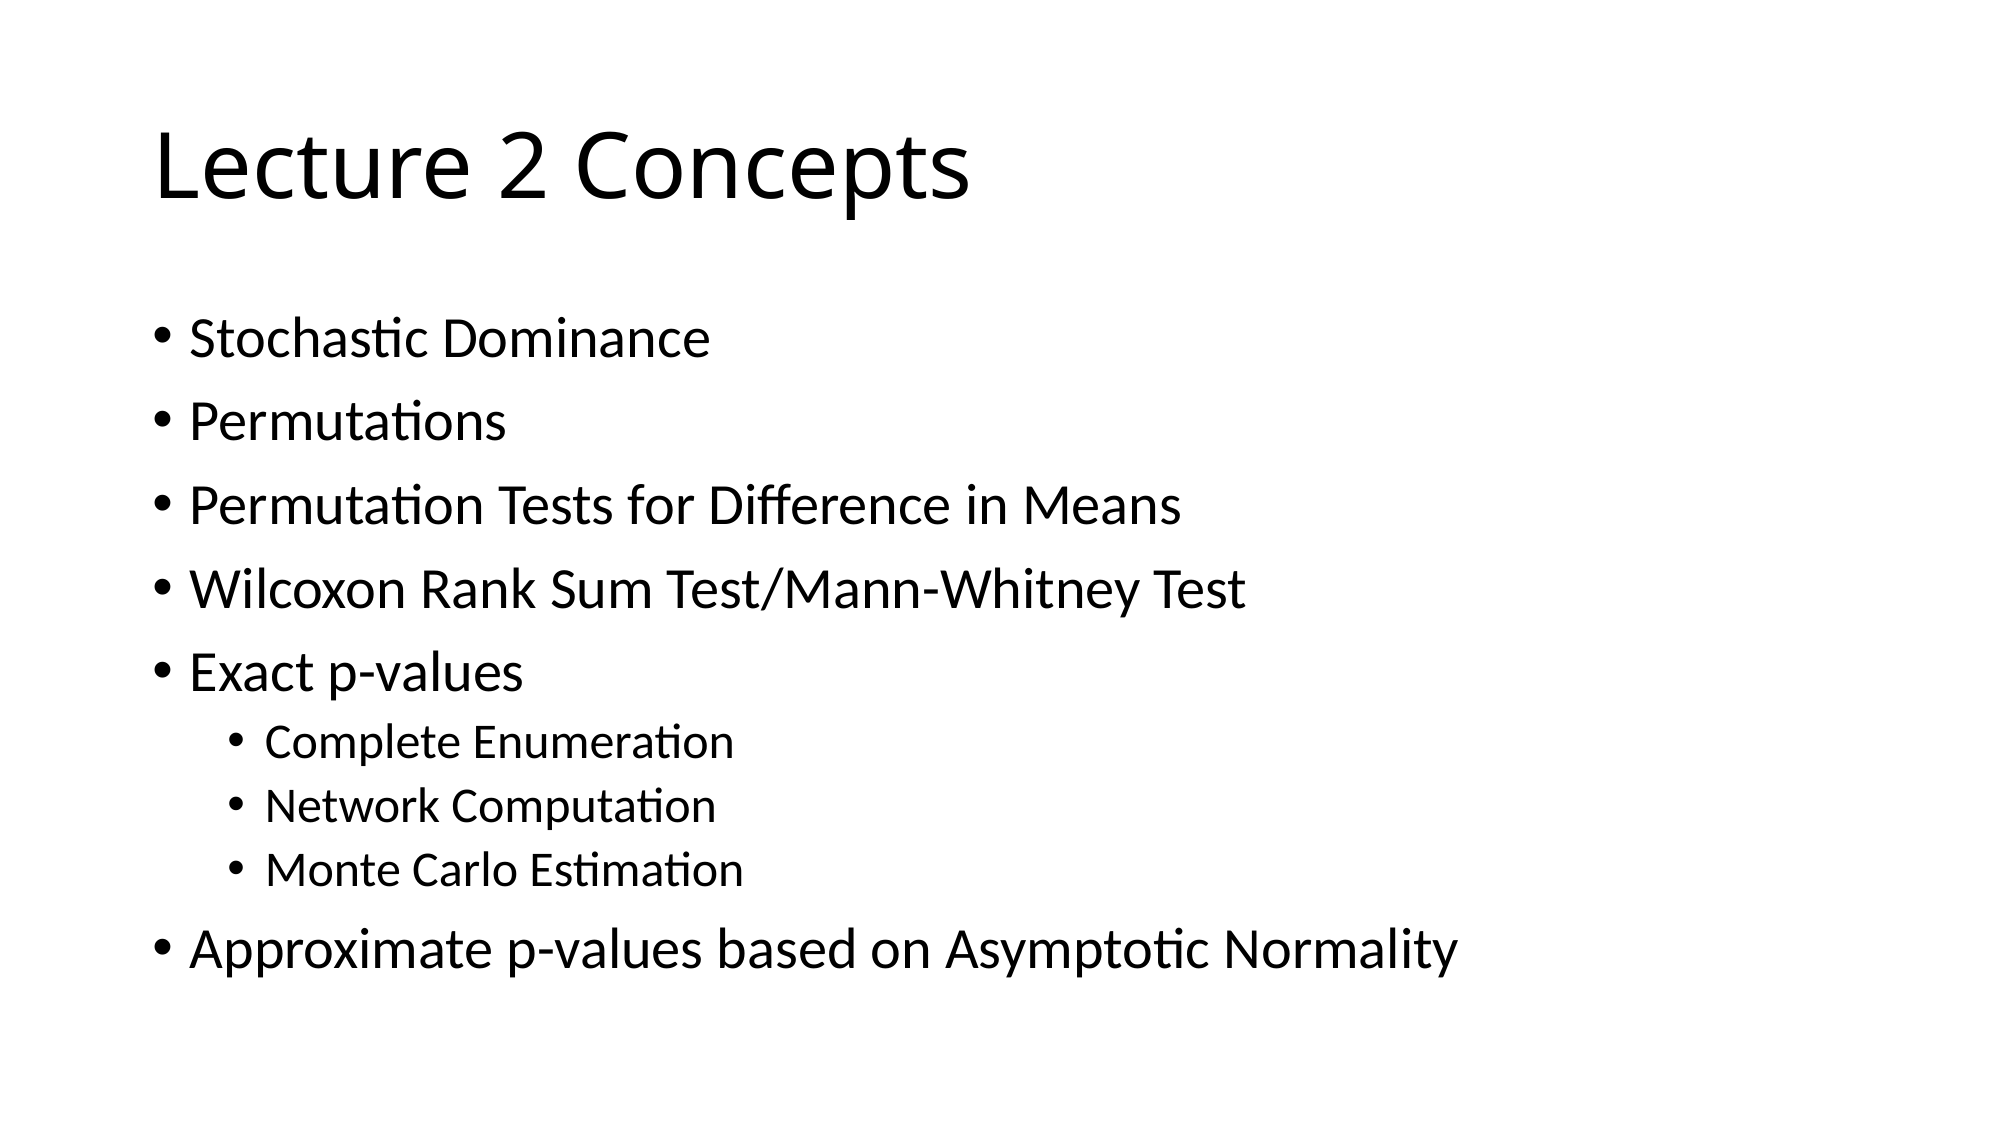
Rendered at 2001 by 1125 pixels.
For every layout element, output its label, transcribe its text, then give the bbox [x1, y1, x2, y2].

title Lecture 2 Concepts [137, 59, 1863, 278]
list Stochastic Dominance Permutations Permutation Tests for Difference in Means Wilcoxon Rank Sum Test/Mann-Whitney Test Exact p-values Complete Enumeration Network Computation Monte Carlo Estimation Approximate p-values based on Asymptotic Normality [137, 299, 1863, 1014]
